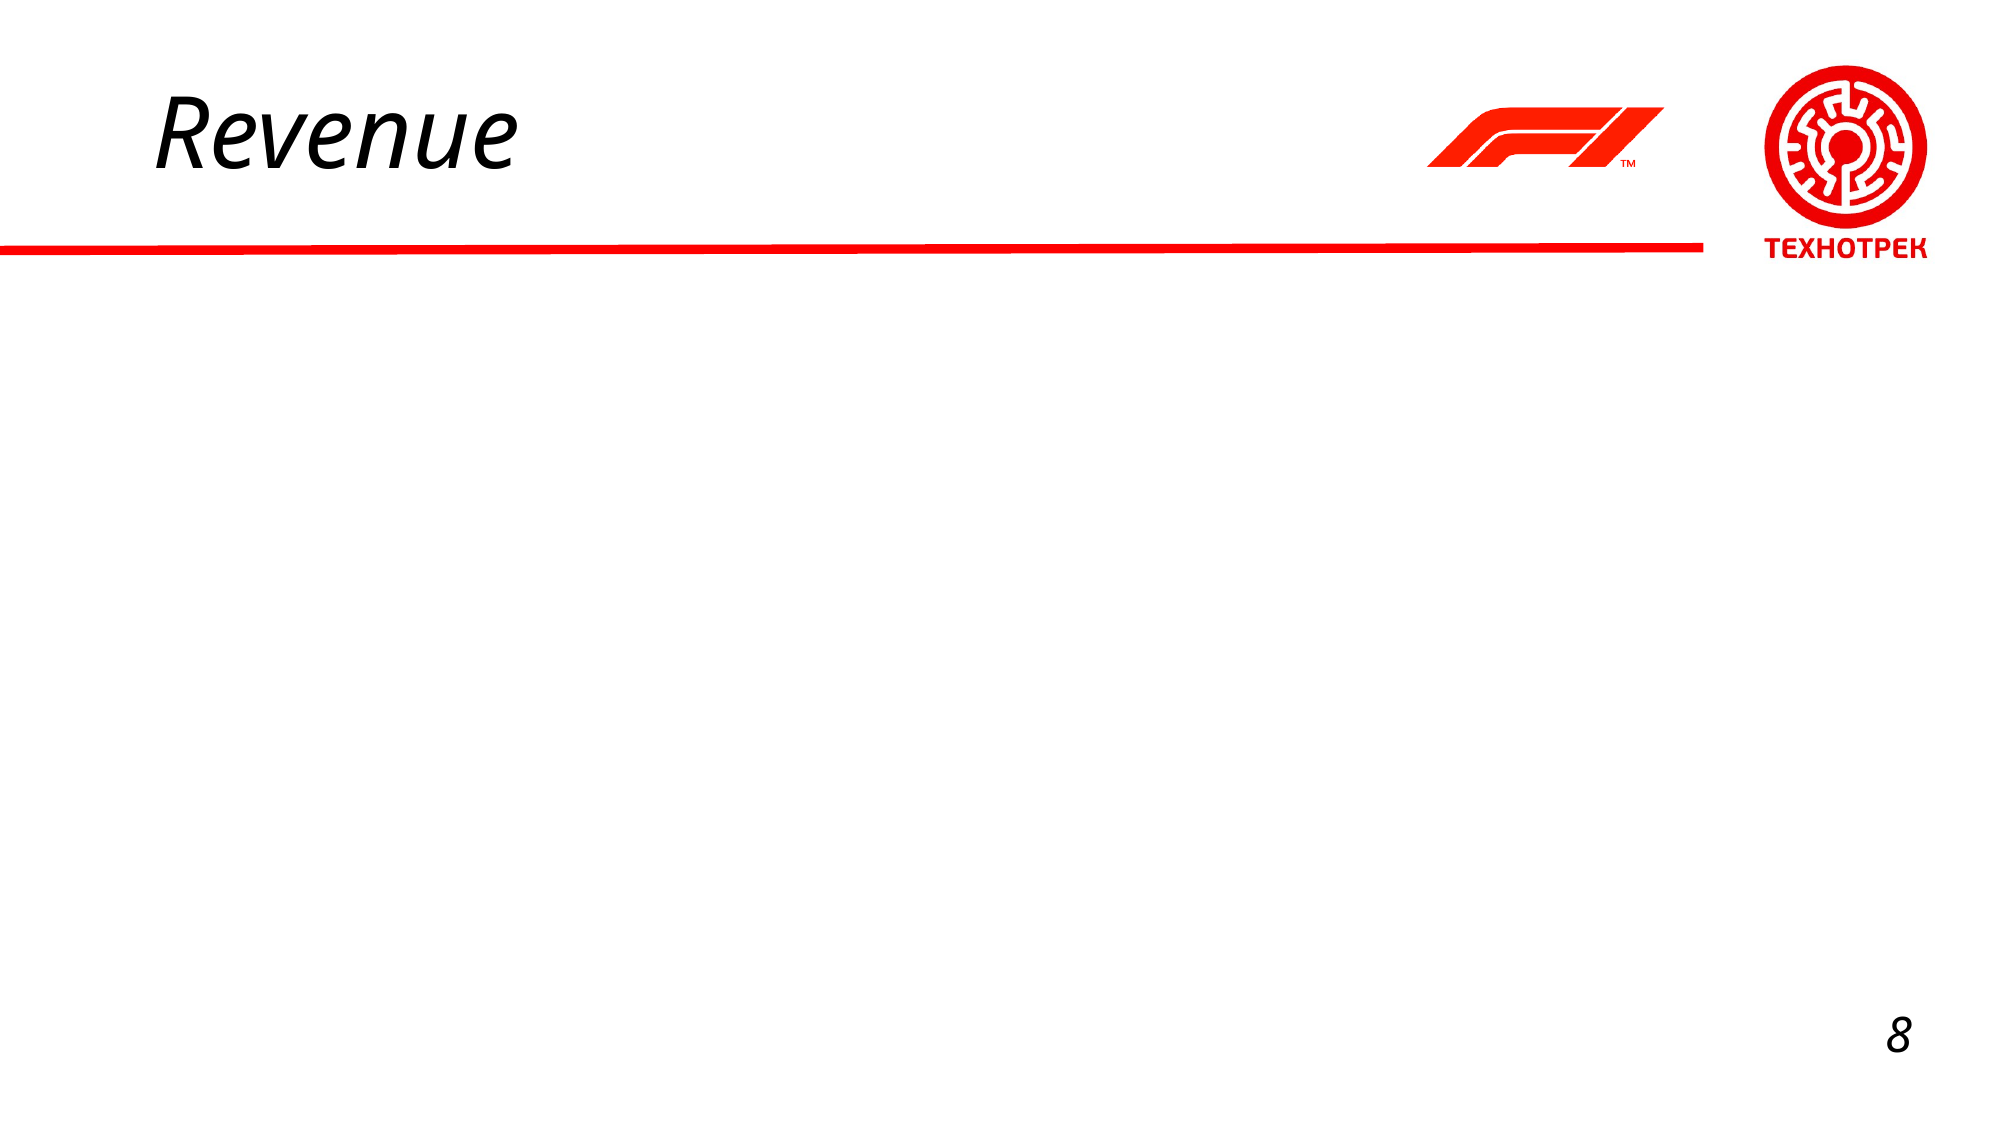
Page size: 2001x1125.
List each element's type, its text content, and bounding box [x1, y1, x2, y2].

picture [1752, 59, 1940, 264]
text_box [0, 247, 1704, 251]
title Revenue [137, 33, 1863, 239]
picture [1421, 59, 1670, 213]
text_box 8 [1870, 1003, 1940, 1072]
